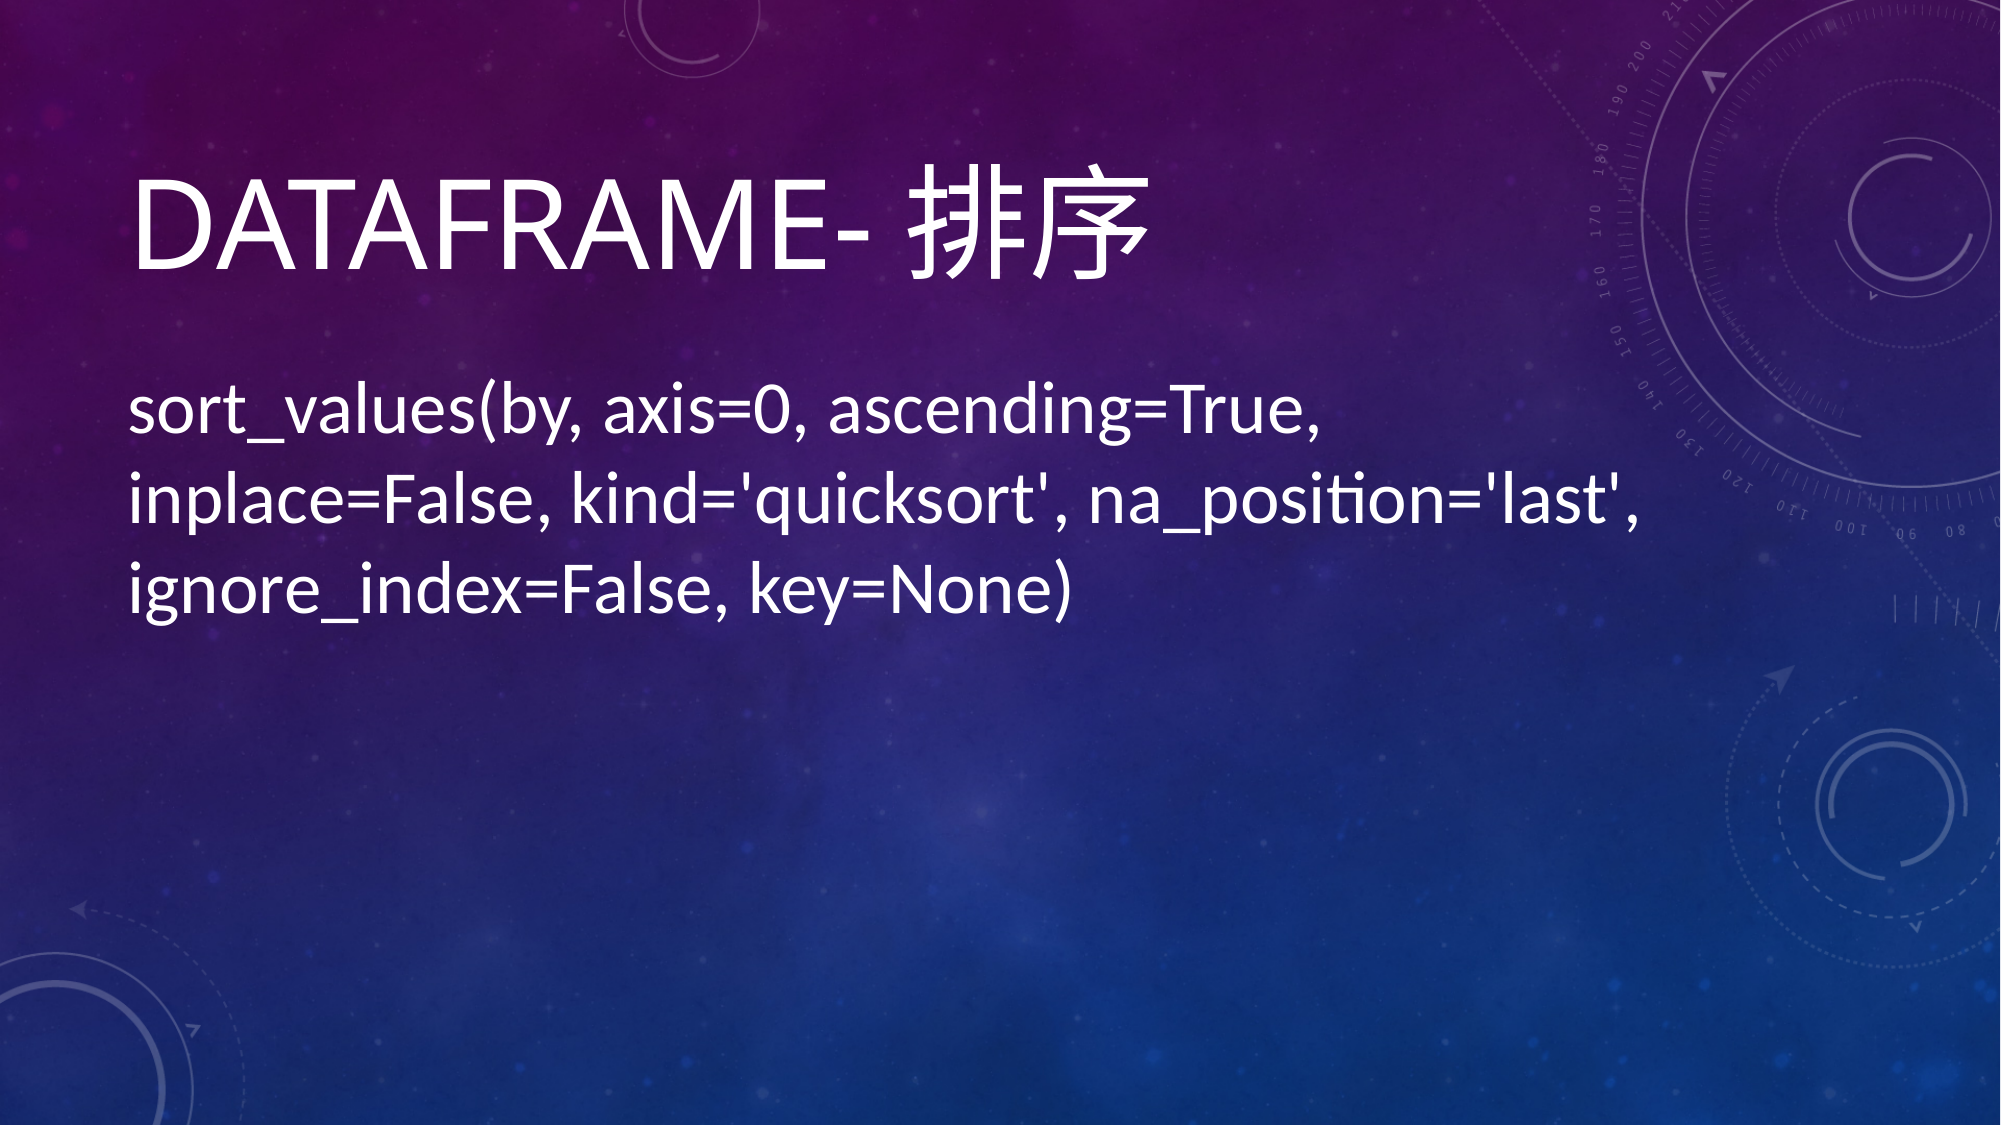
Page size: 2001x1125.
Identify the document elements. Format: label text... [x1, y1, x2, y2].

picture [0, 0, 2001, 1125]
title Dataframe-排序 [112, 99, 1775, 339]
list sort_values(by, axis=0, ascending=True, inplace=False, kind='quicksort', na_position='last', ignore_index=False, key=None) [112, 351, 1775, 950]
